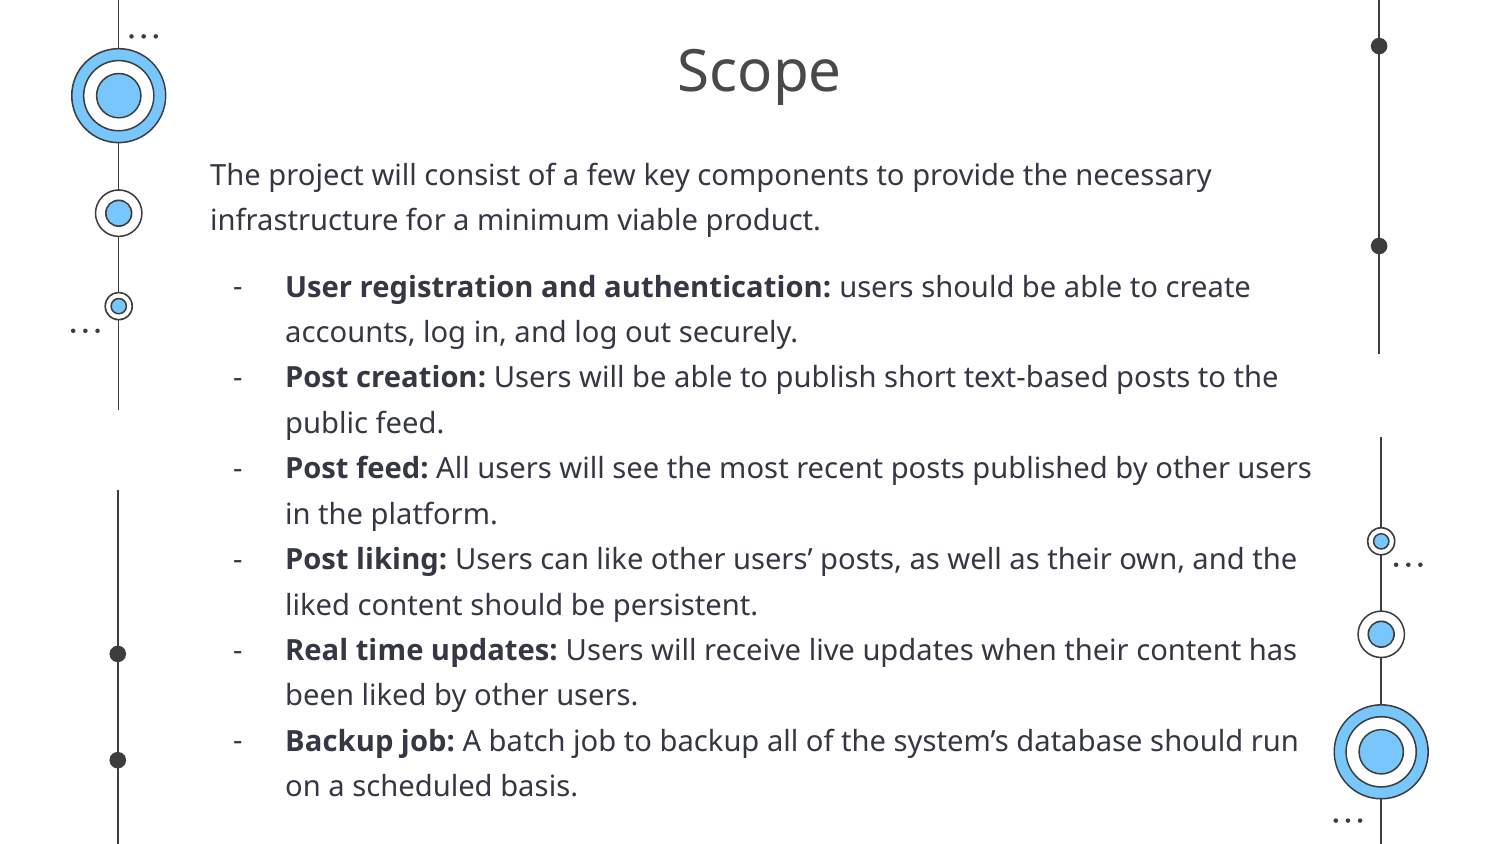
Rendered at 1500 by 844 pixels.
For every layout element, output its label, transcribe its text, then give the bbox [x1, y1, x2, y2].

text_box The project will consist of a few key components to provide the necessary infrastructure for a minimum viable product. User registration and authentication: users should be able to create accounts, log in, and log out securely. Post creation: Users will be able to publish short text-based posts to the public feed. Post feed: All users will see the most recent posts published by other users in the platform. Post liking: Users can like other users’ posts, as well as their own, and the liked content should be persistent. Real time updates: Users will receive live updates when their content has been liked by other users. Backup job: A batch job to backup all of the system’s database should run on a scheduled basis. [195, 130, 1340, 819]
title Scope [308, 18, 1211, 113]
